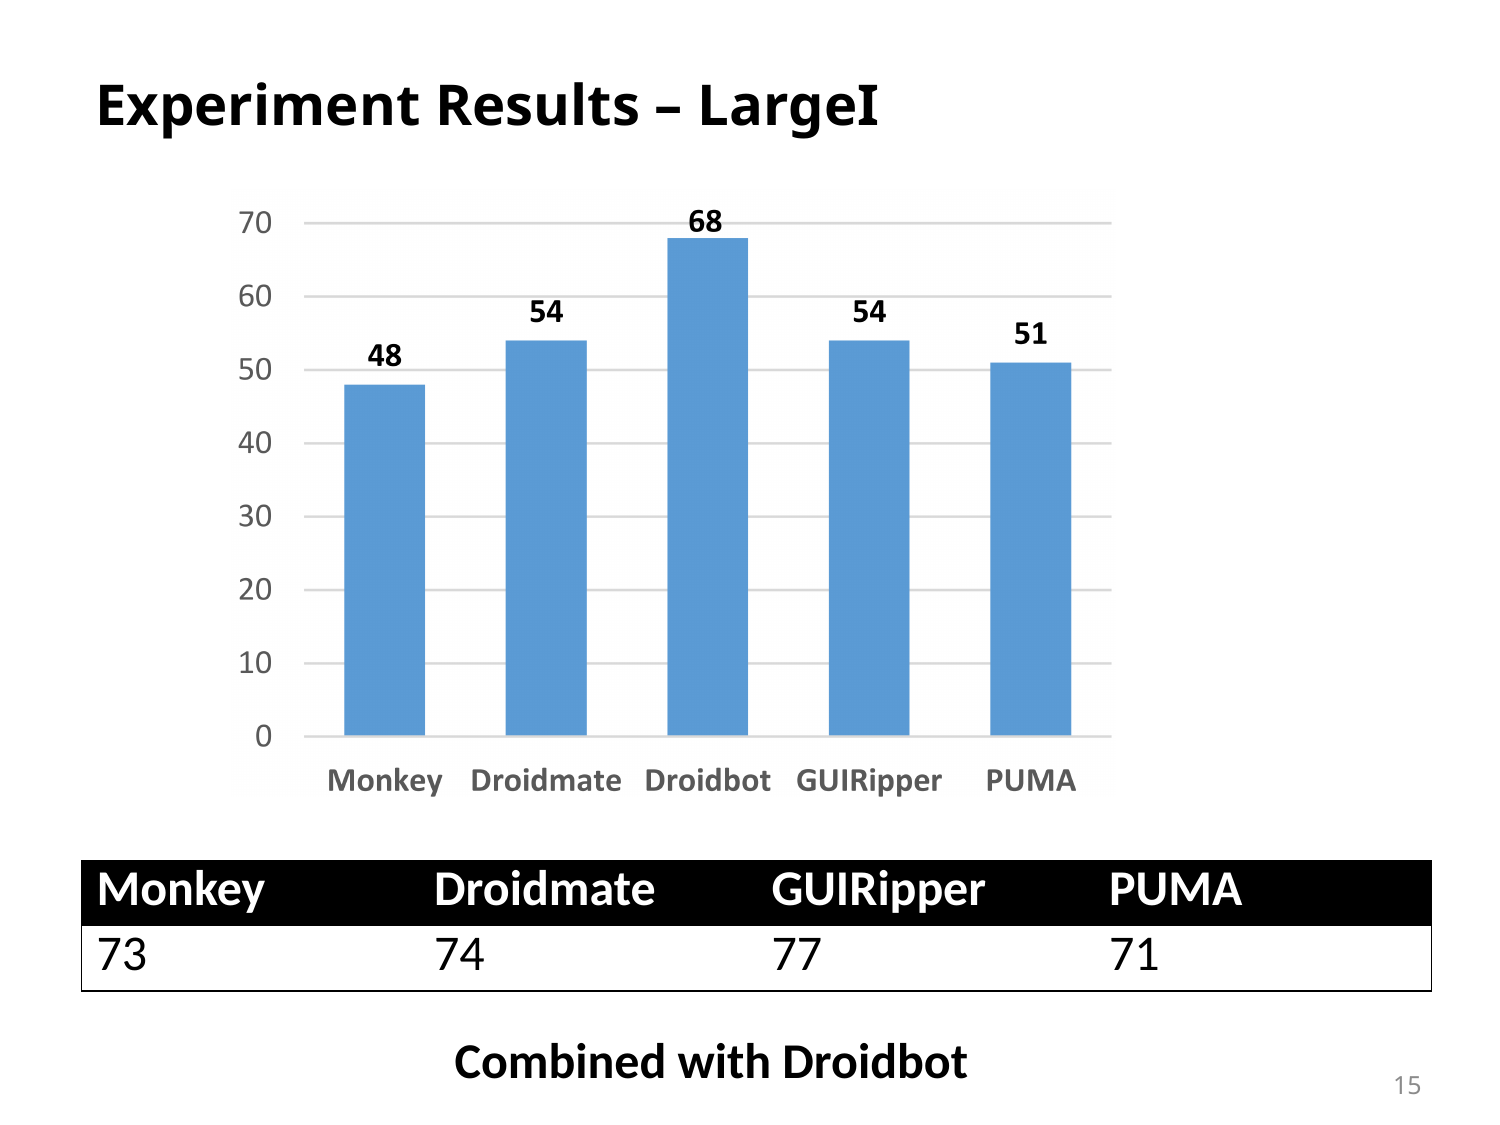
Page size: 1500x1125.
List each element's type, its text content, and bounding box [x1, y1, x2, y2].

table_header GUIRipper [757, 861, 1094, 925]
table_cell 77 [757, 926, 1094, 990]
table_cell 74 [419, 926, 757, 990]
table_cell 71 [1094, 926, 1431, 990]
table_header Droidmate [419, 861, 757, 925]
title Experiment Results – LargeI [75, 45, 1425, 162]
table_cell 73 [82, 926, 419, 990]
table_header Monkey [82, 861, 419, 925]
table_header PUMA [1094, 861, 1431, 925]
picture [230, 189, 1117, 797]
text_box Combined with Droidbot [439, 1021, 984, 1096]
